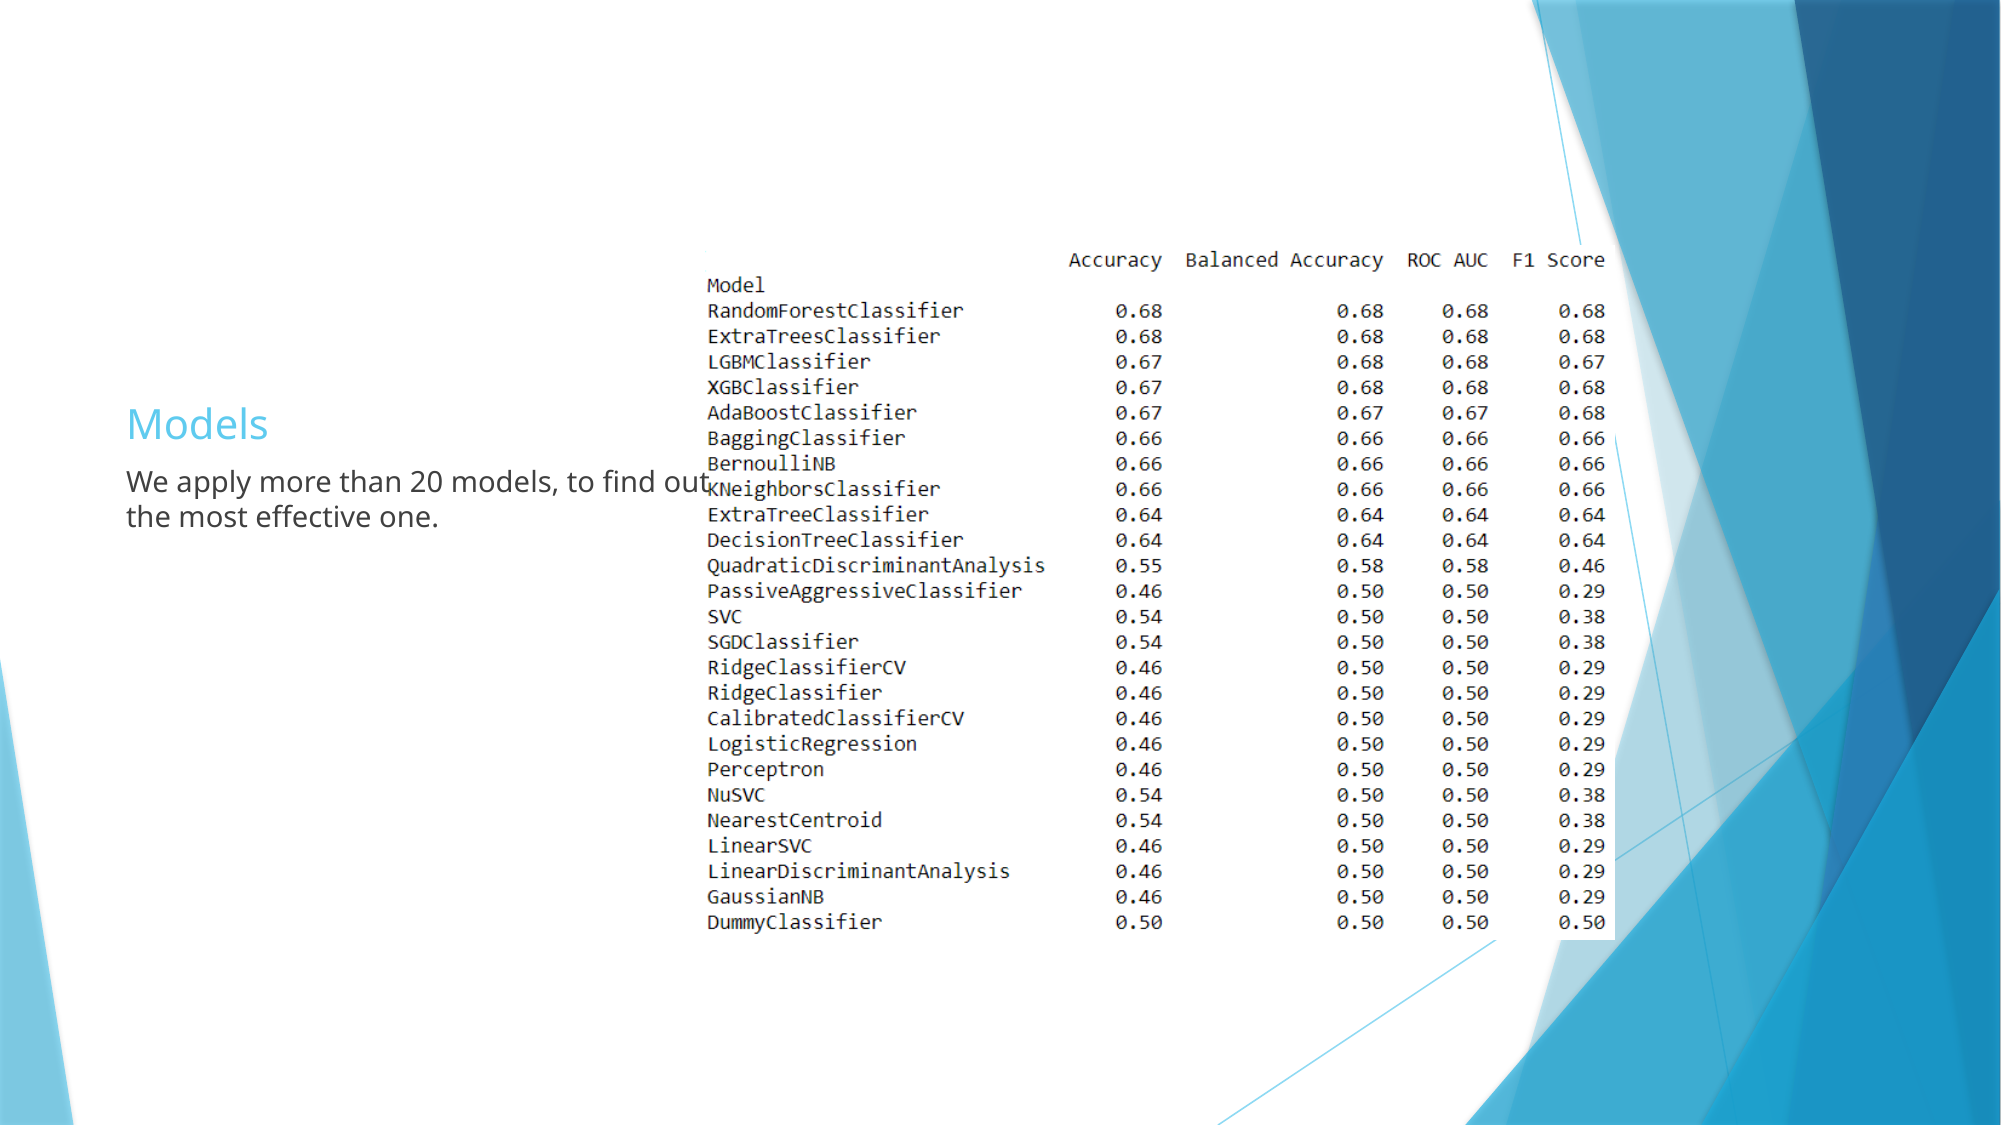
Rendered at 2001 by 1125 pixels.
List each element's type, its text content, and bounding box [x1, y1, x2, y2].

title Models [111, 245, 703, 455]
list We apply more than 20 models, to find out the most effective one. [111, 455, 699, 880]
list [704, 245, 1616, 941]
